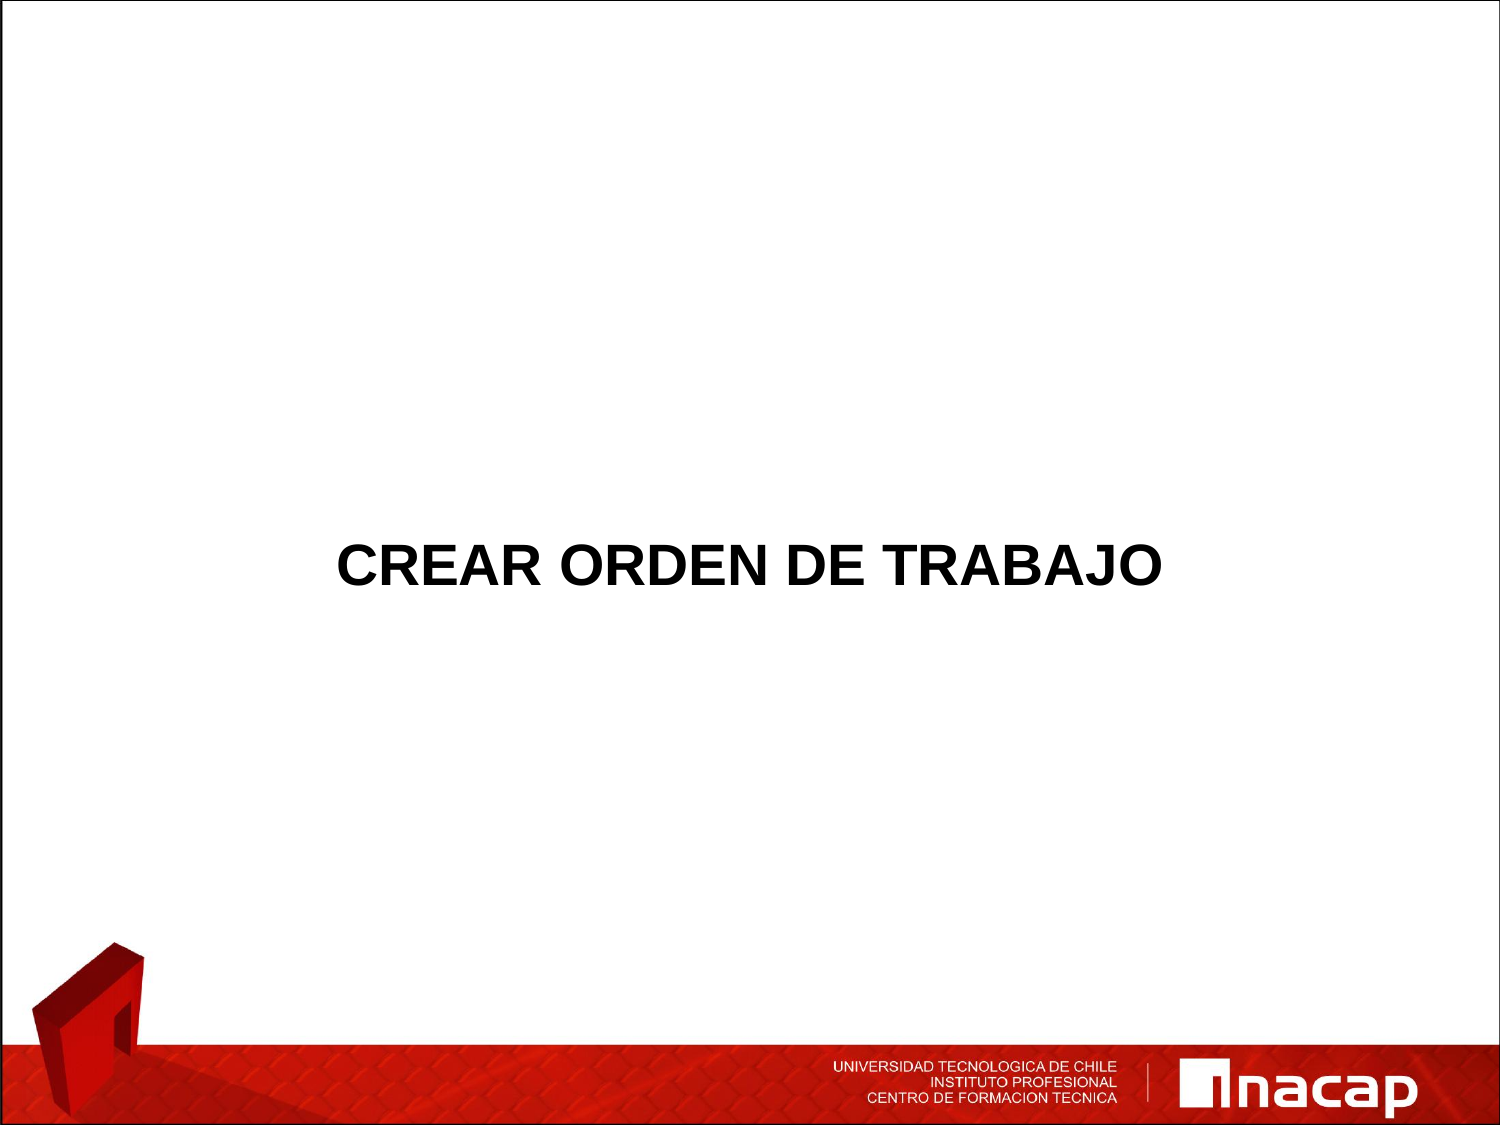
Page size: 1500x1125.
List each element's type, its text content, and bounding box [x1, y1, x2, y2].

text_box CREAR ORDEN DE TRABAJO [100, 519, 1400, 605]
picture [0, 0, 1500, 1125]
